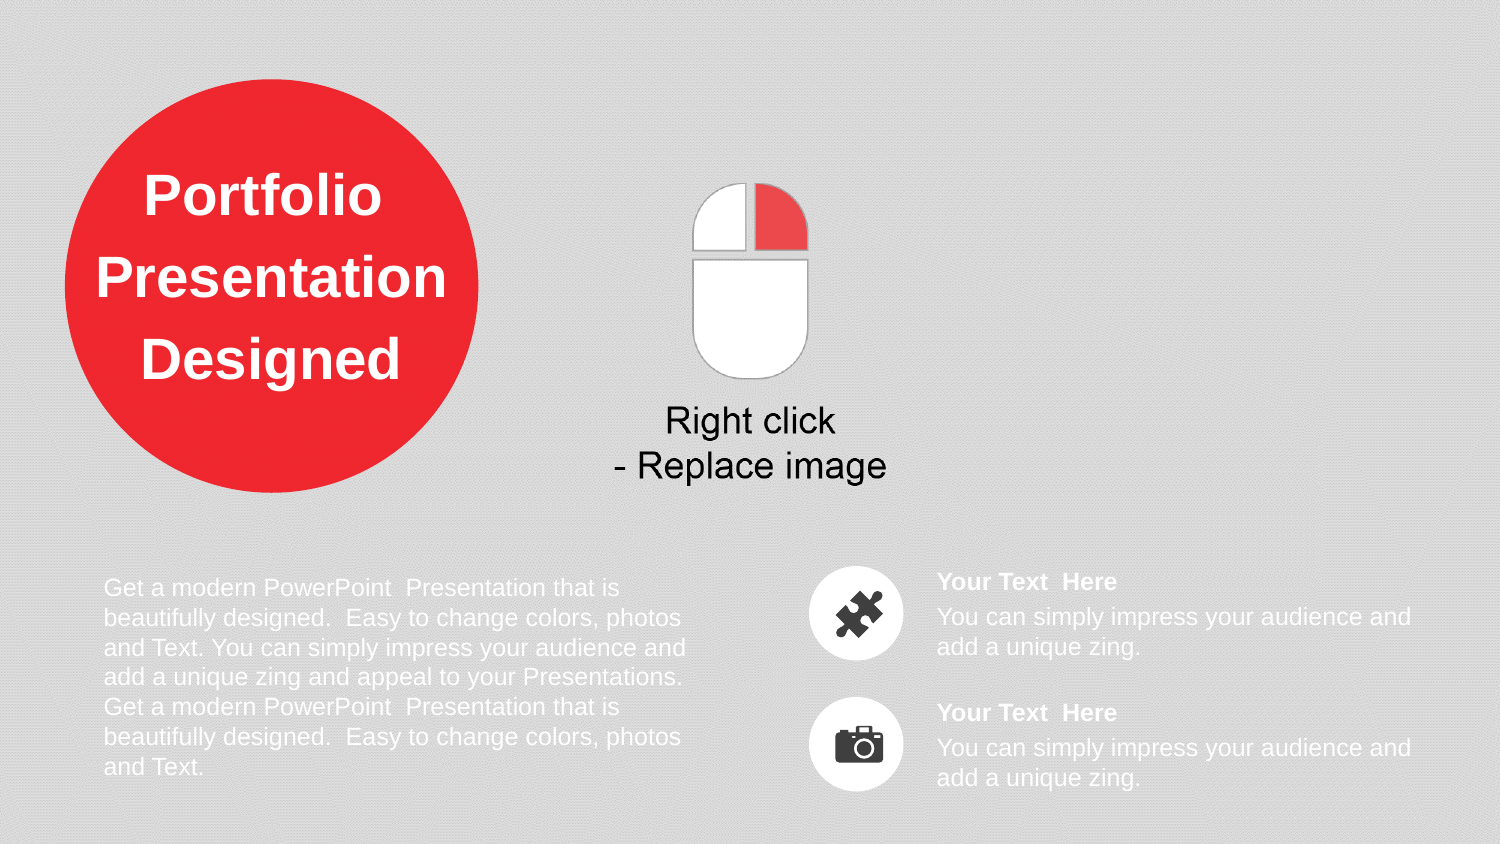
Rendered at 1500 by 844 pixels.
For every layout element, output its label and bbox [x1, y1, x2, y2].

picture [0, 0, 1500, 844]
text_box [921, 557, 1436, 670]
text_box [921, 688, 1436, 801]
